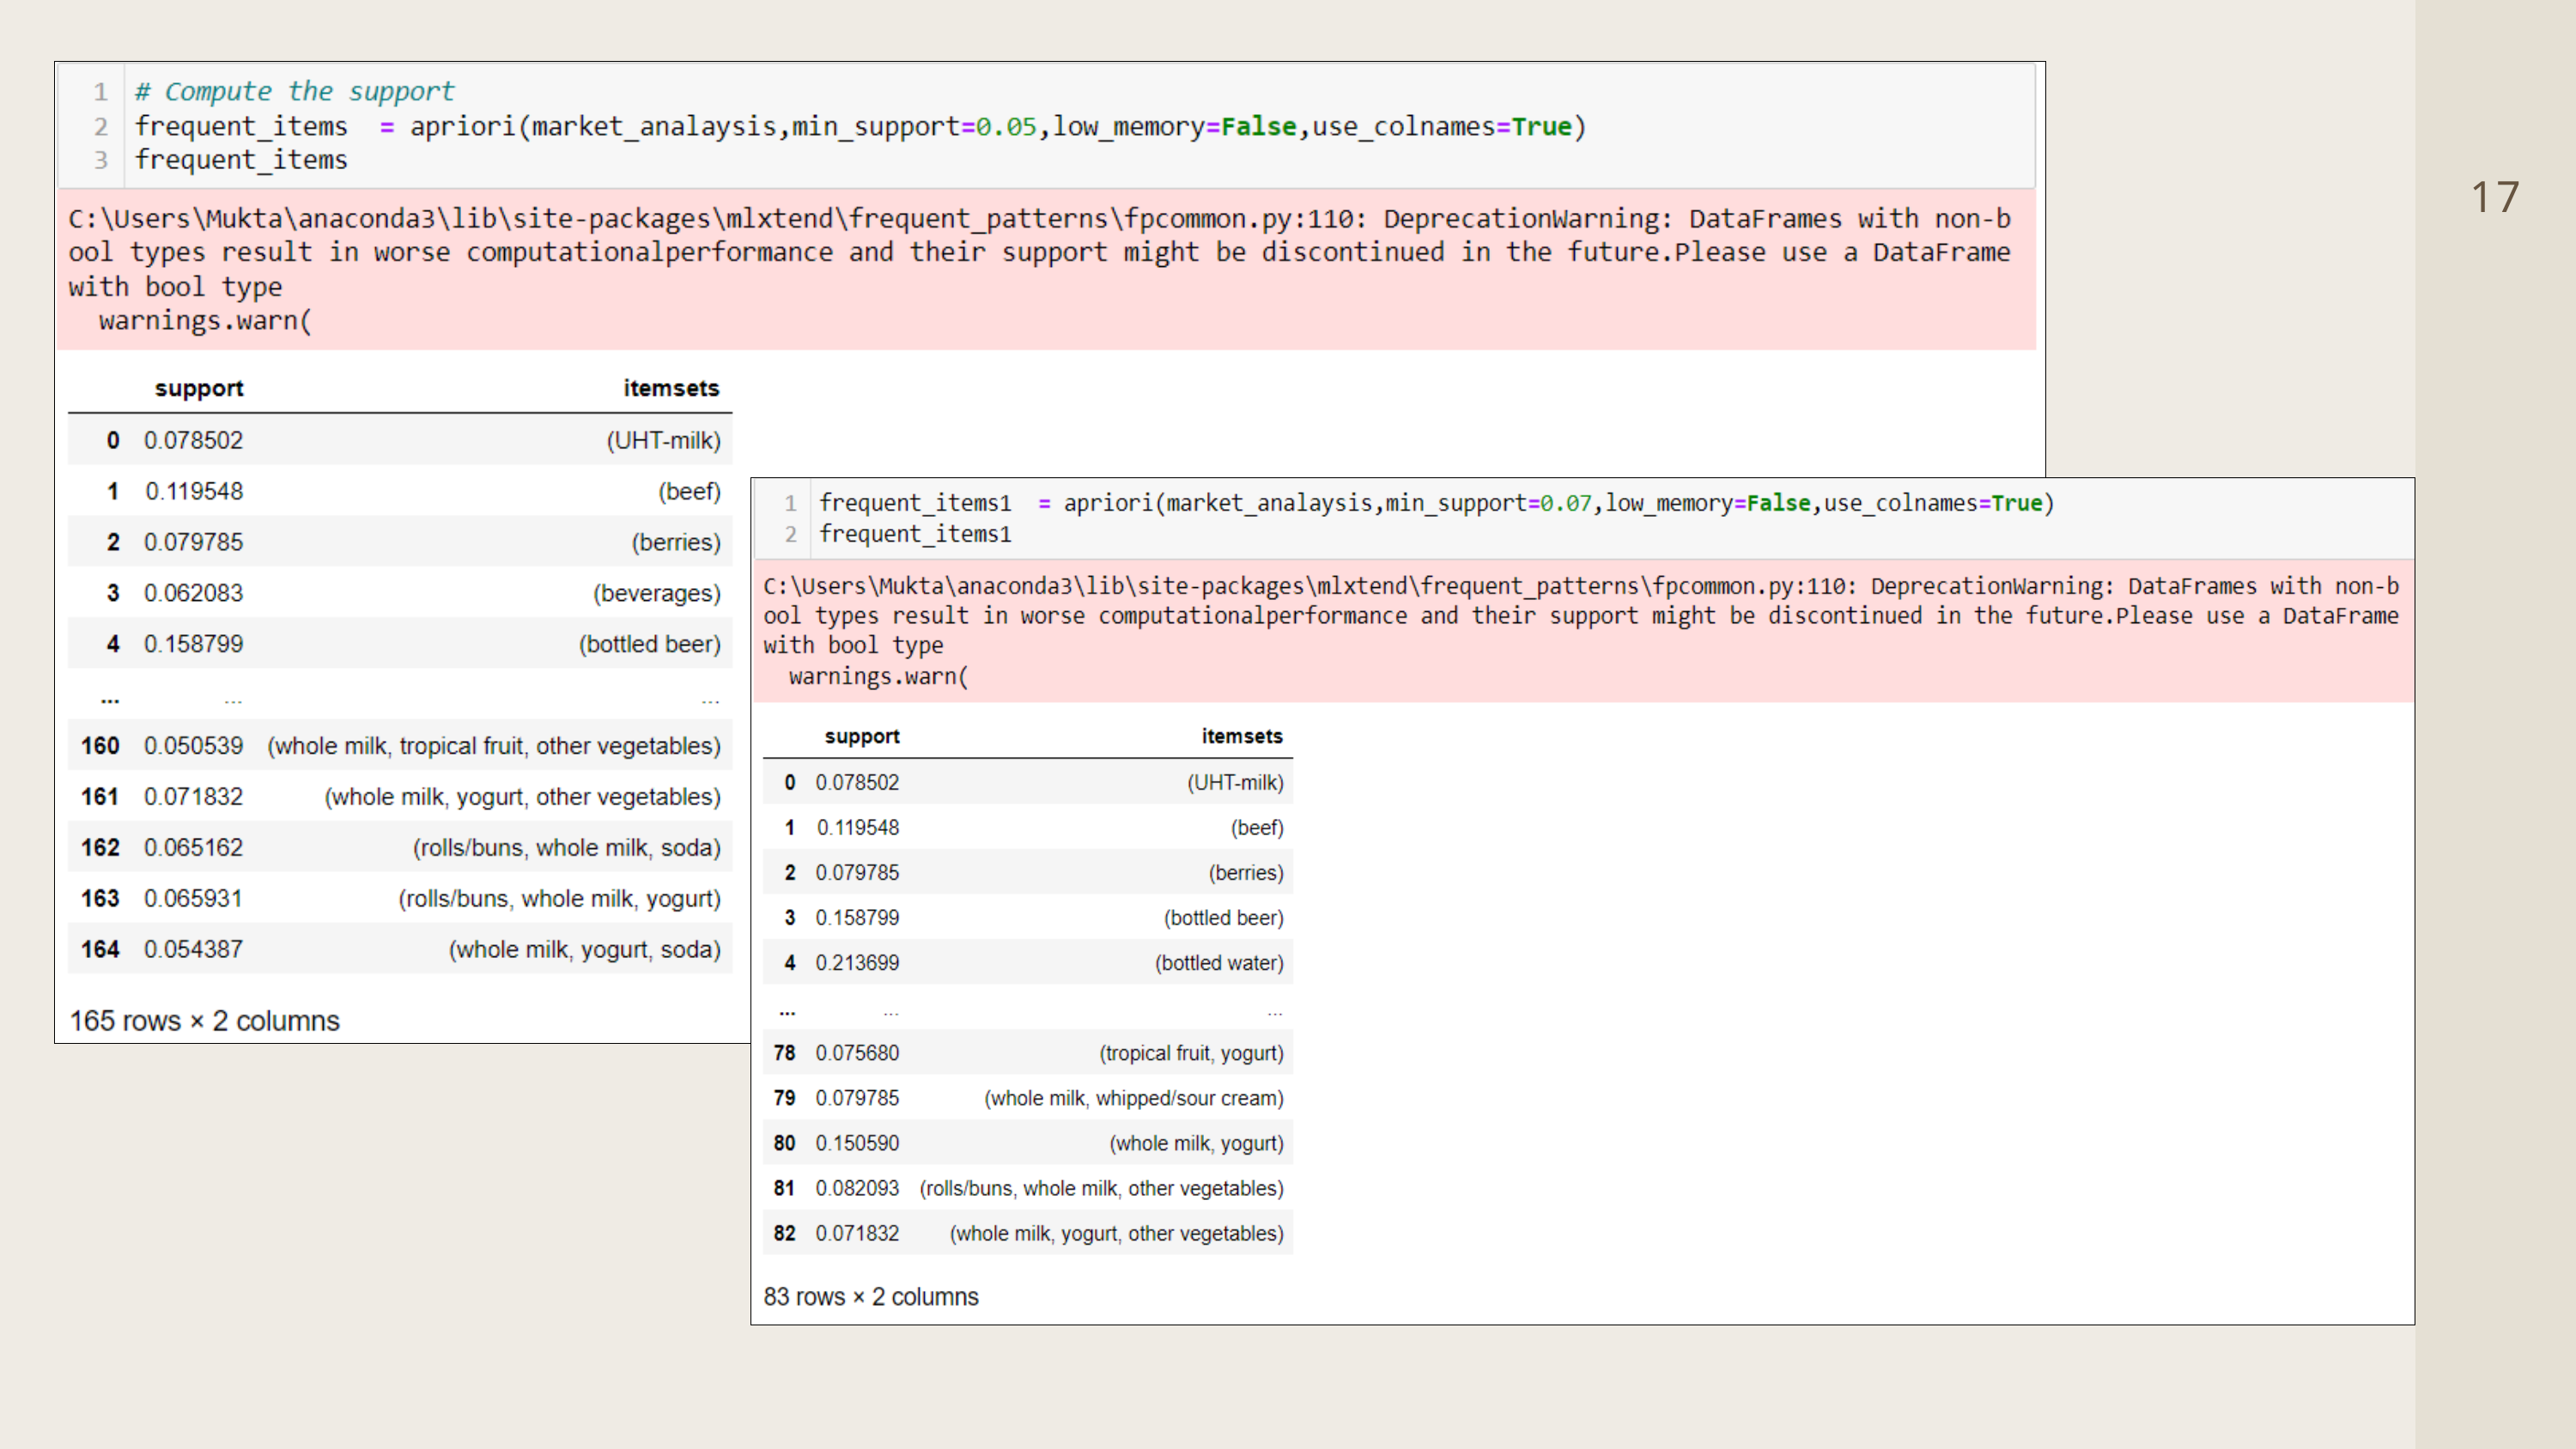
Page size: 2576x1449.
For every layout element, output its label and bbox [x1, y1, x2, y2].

text_box [54, 61, 2046, 1044]
text_box [2415, 0, 2576, 1449]
text_box [750, 477, 2411, 1325]
